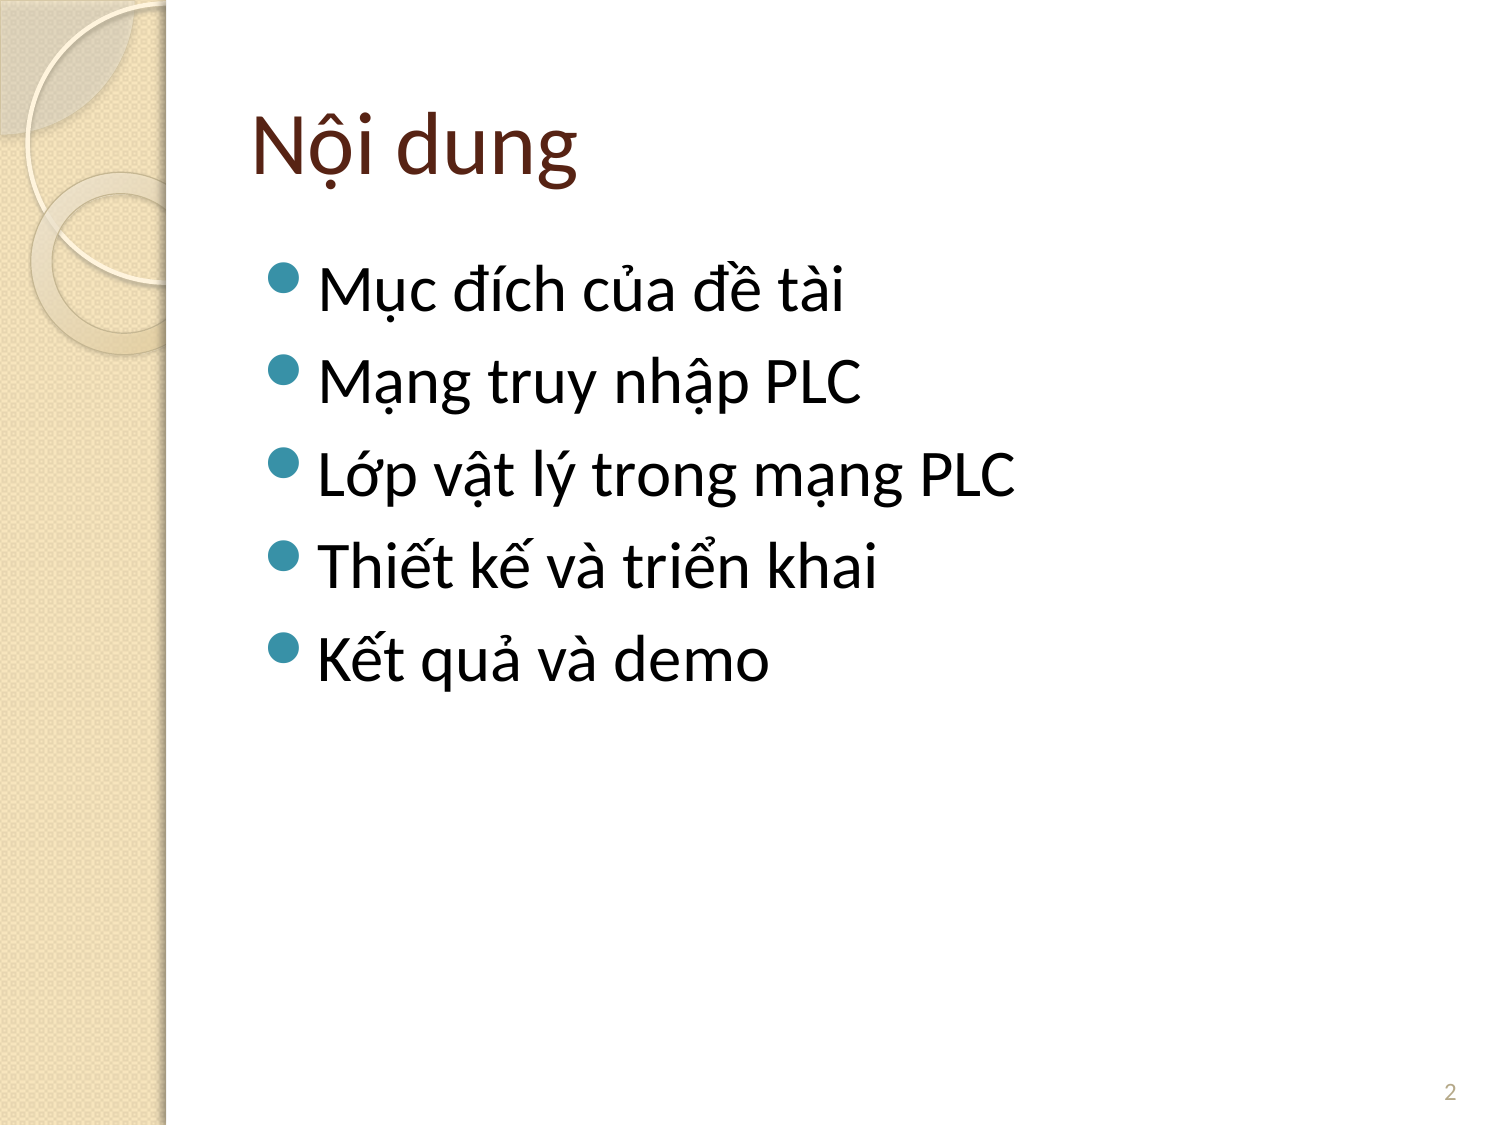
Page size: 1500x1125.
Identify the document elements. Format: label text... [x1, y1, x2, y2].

title Nội dung [235, 45, 1466, 233]
list Mục đích của đề tài Mạng truy nhập PLC Lớp vật lý trong mạng PLC Thiết kế và triển khai Kết quả và demo [235, 237, 1466, 1025]
slide_number 2 [1413, 1034, 1488, 1113]
